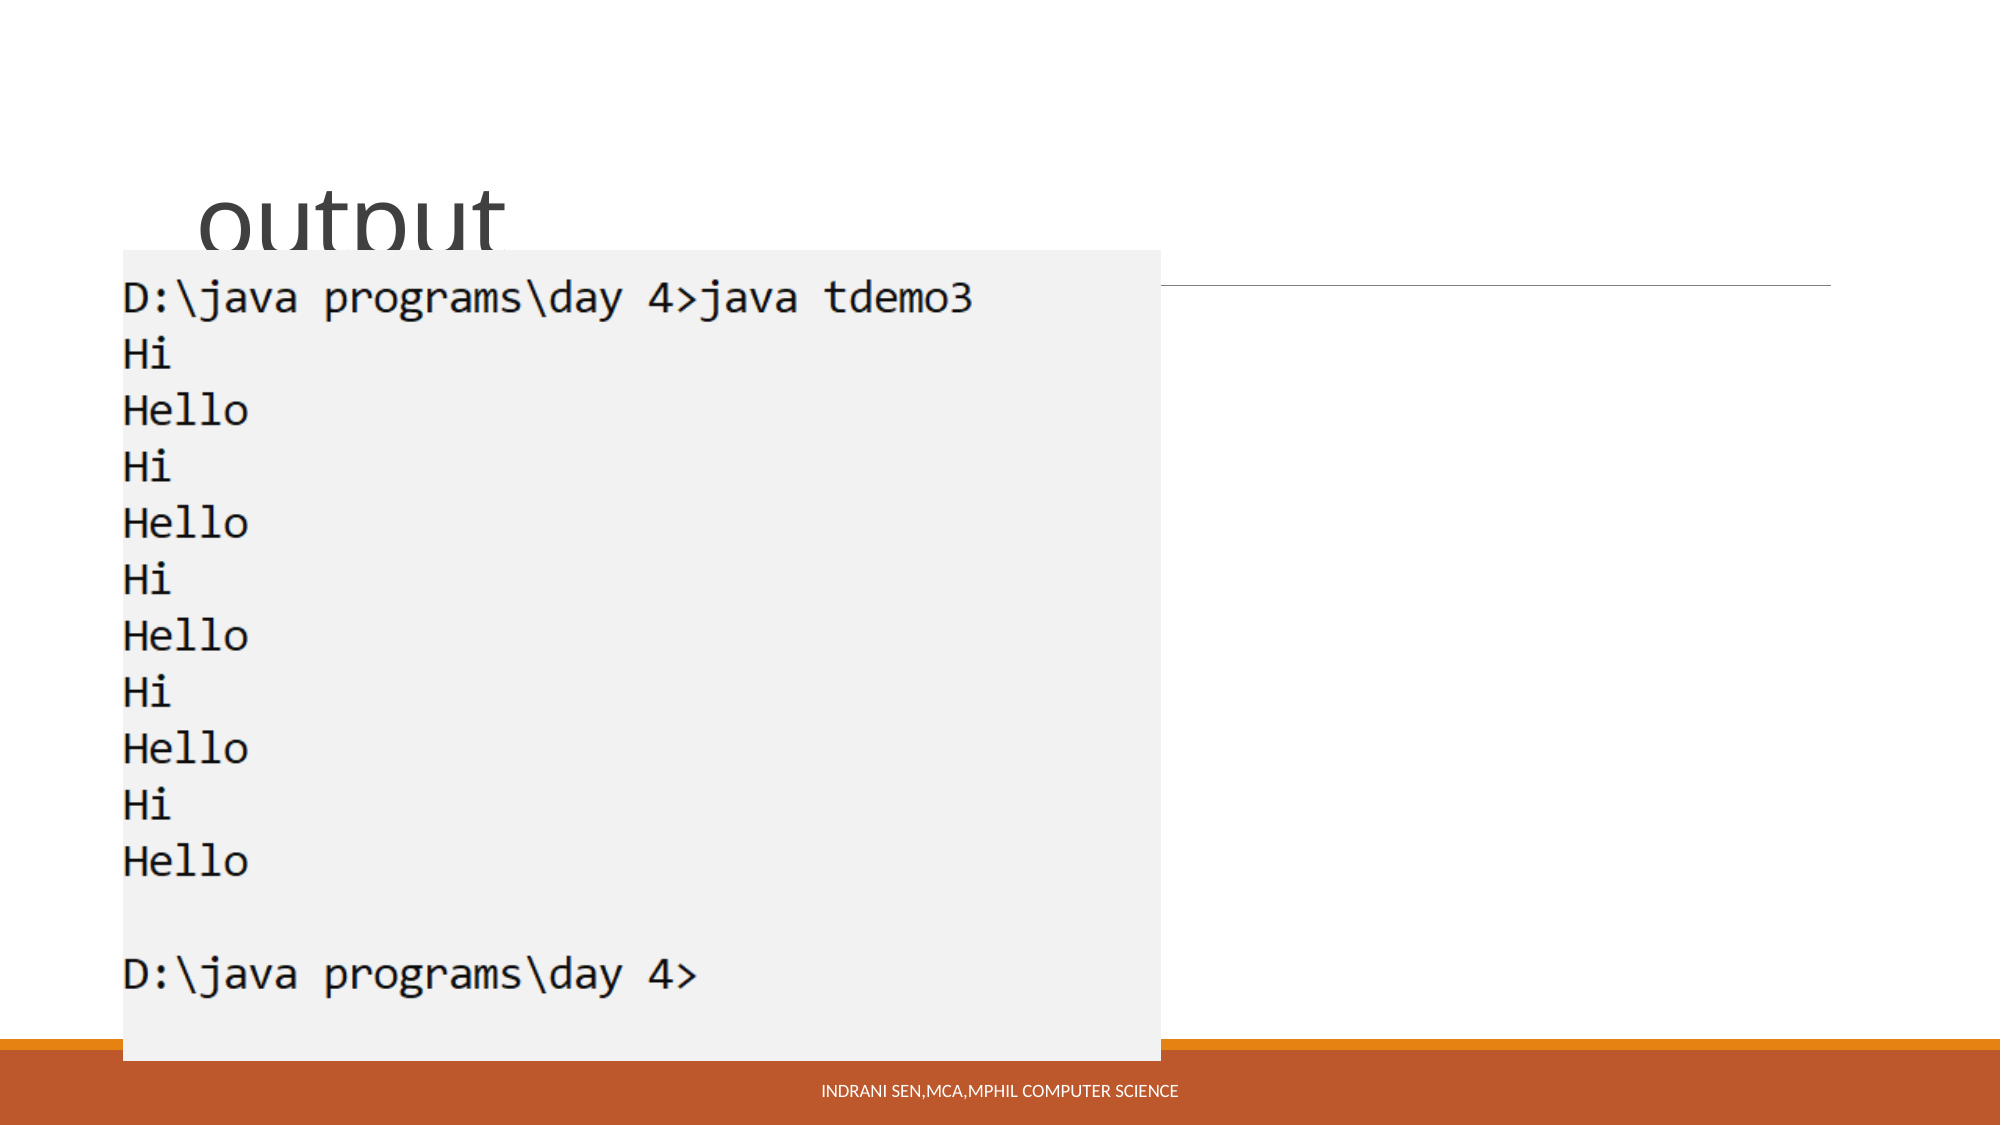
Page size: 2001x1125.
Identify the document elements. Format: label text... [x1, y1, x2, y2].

picture [122, 250, 1161, 1061]
title output [180, 47, 1830, 285]
footer Indrani Sen,MCA,MPhil Computer Science [604, 1059, 1396, 1120]
